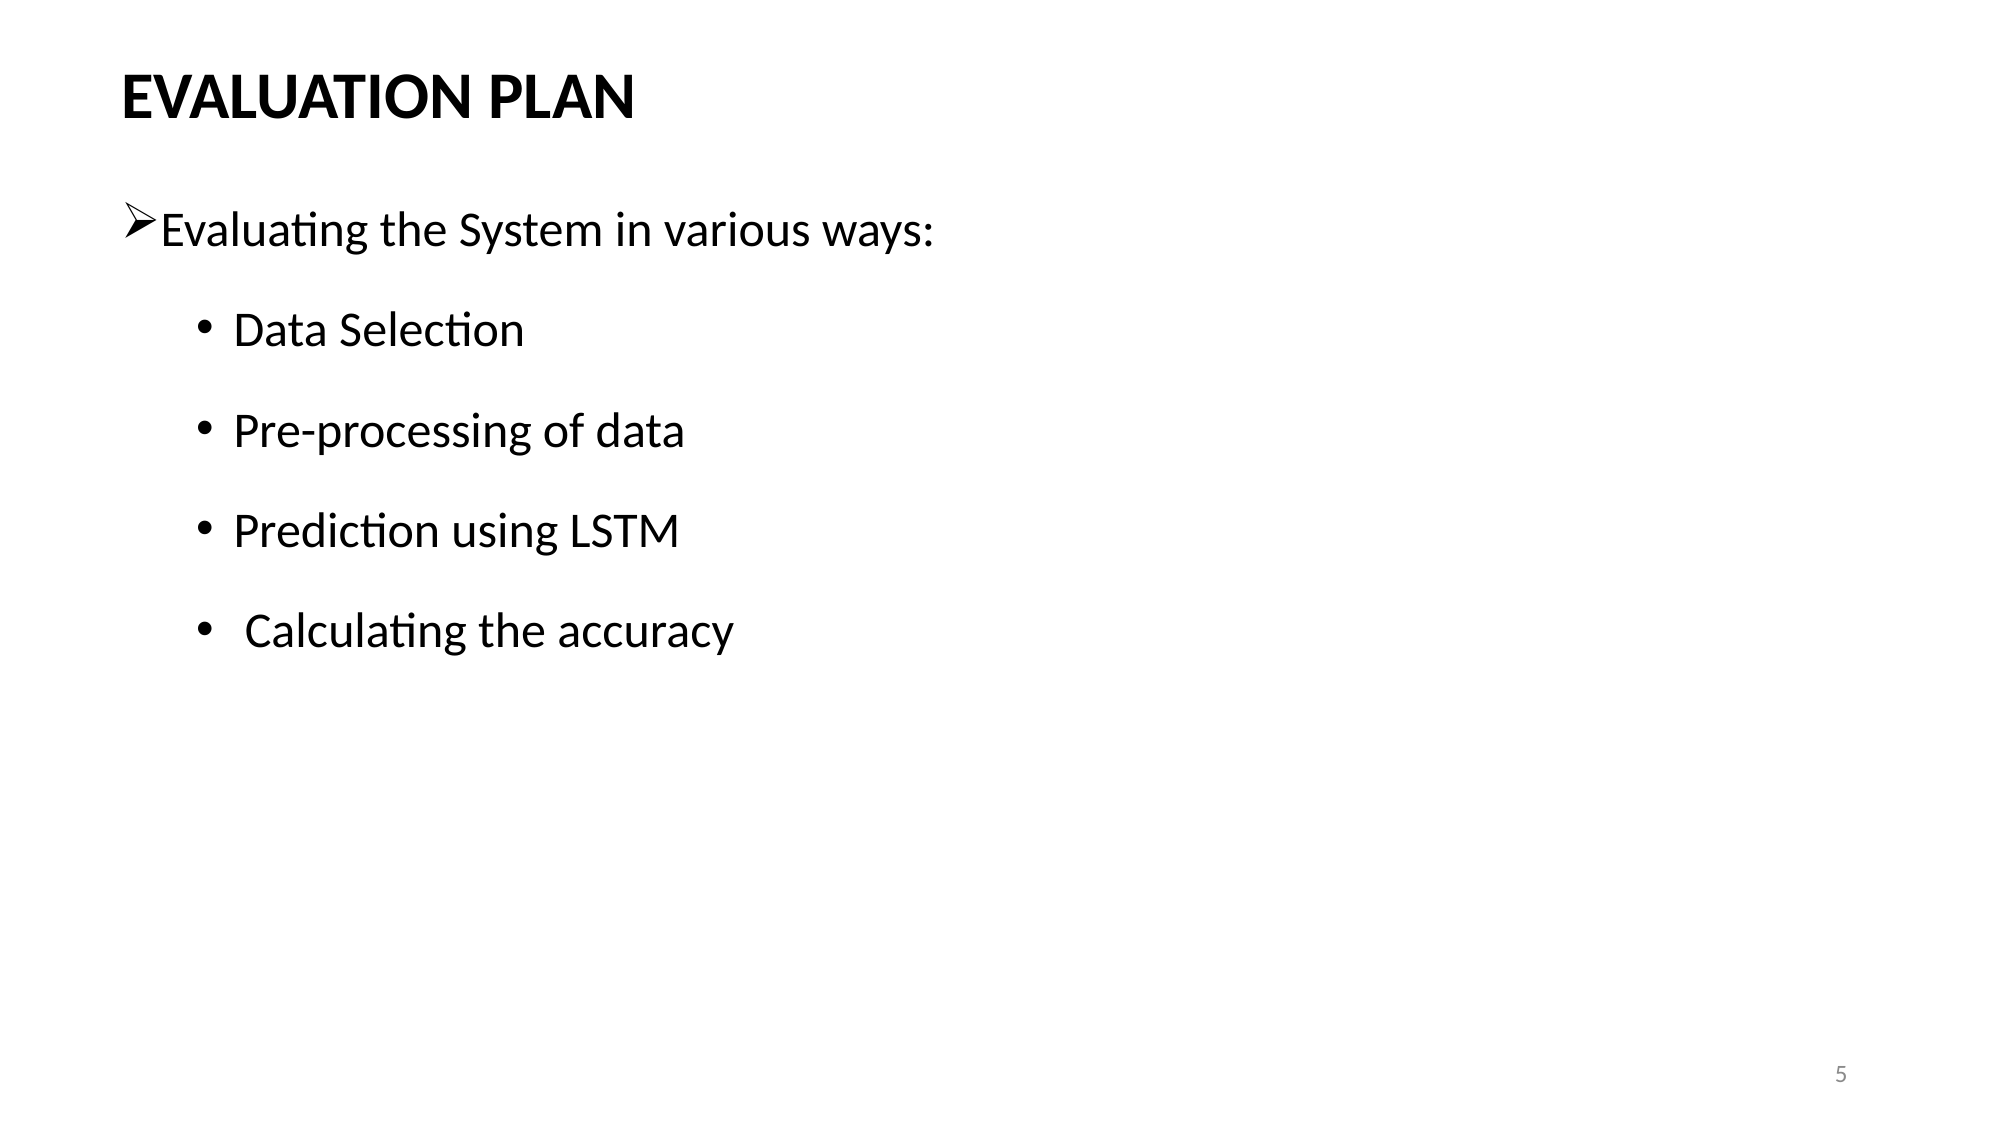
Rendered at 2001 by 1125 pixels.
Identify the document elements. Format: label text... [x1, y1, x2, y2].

title EVALUATION PLAN [106, 34, 1649, 158]
slide_number 5 [1412, 1042, 1863, 1103]
list Evaluating the System in various ways: Data Selection Pre-processing of data Prediction using LSTM Calculating the accuracy [106, 158, 1883, 1025]
